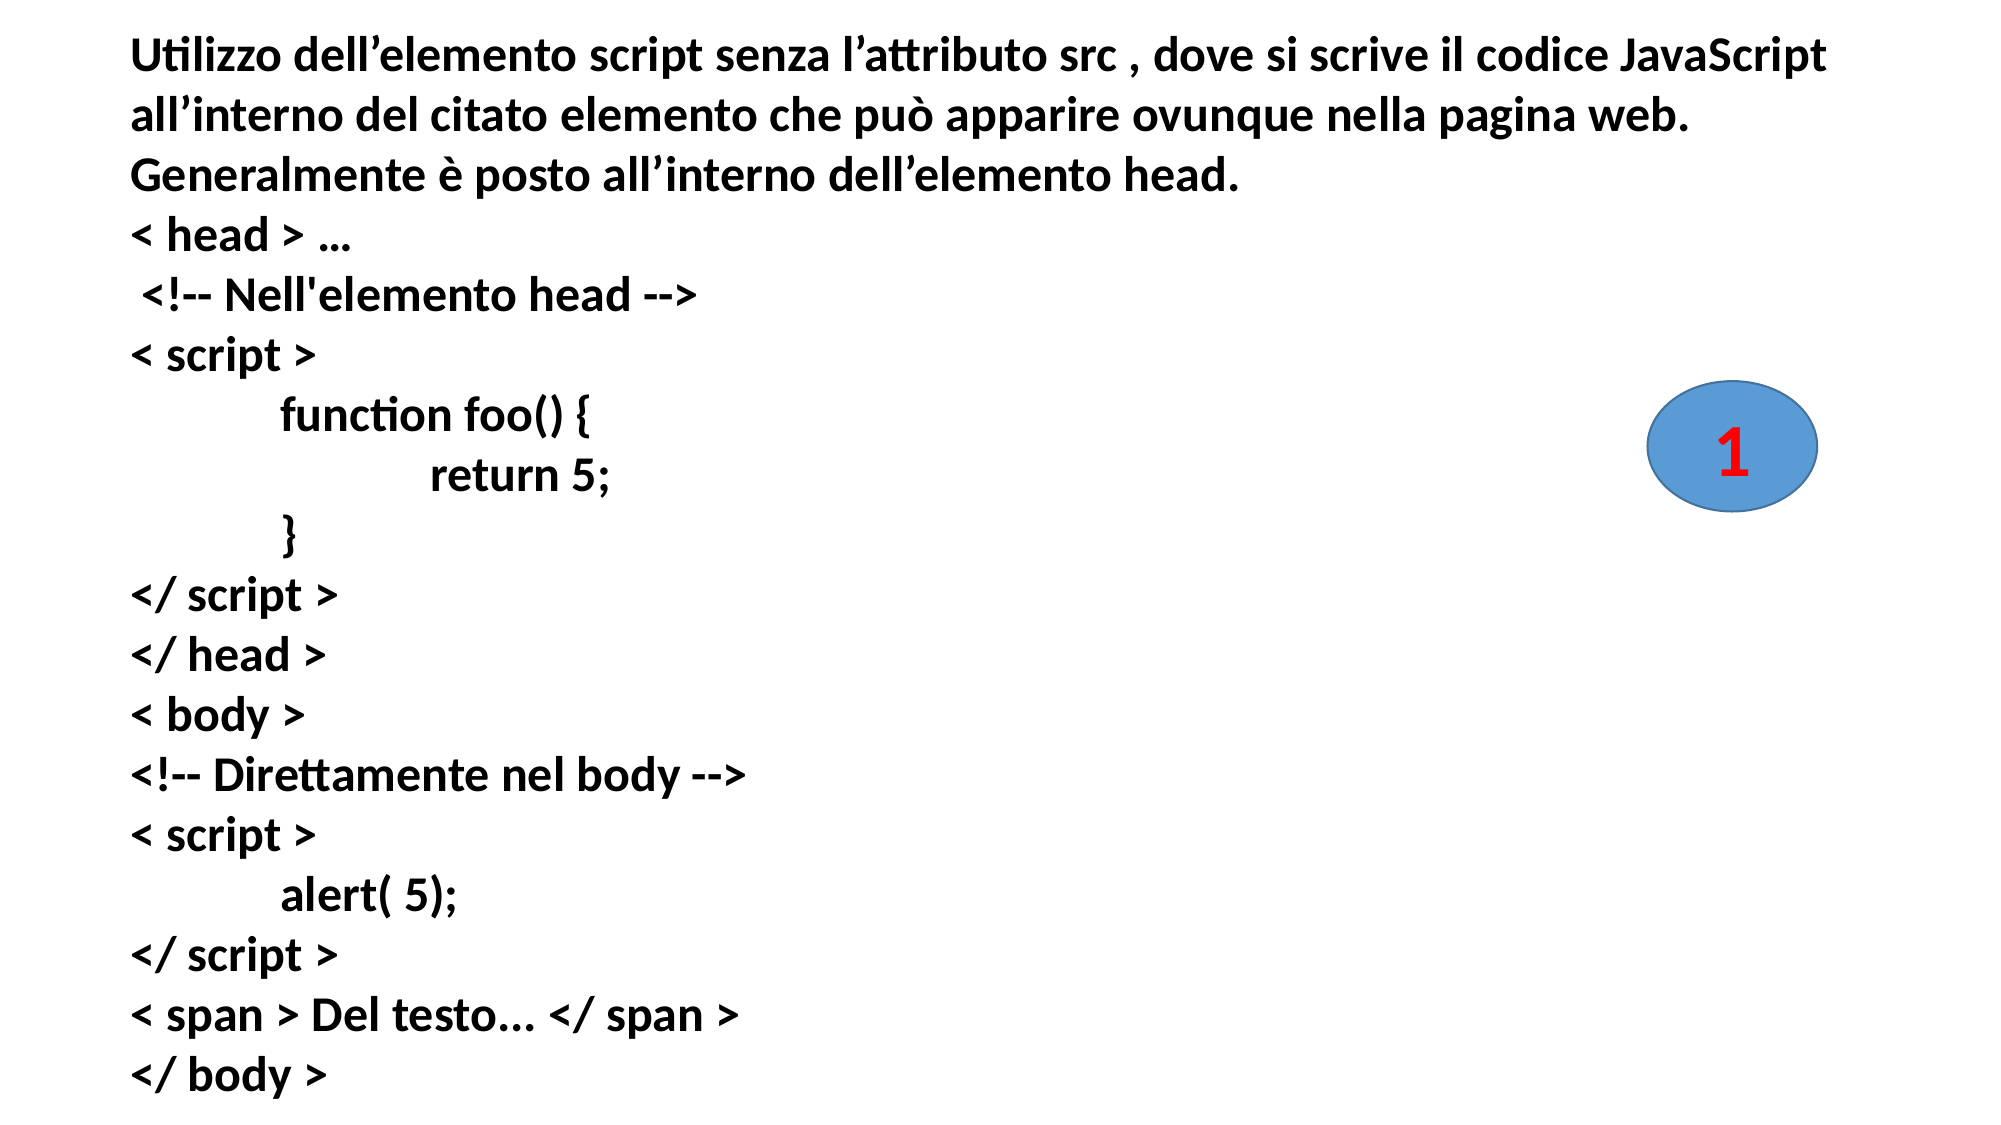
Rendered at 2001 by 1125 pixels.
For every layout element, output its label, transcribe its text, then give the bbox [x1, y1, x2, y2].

text_box 1 [1646, 380, 1819, 513]
text_box Utilizzo dell’elemento script senza l’attributo src , dove si scrive il codice JavaScript all’interno del citato elemento che può apparire ovunque nella pagina web. Generalmente è posto all’interno dell’elemento head. < head > … <!-- Nell'elemento head --> < script > function foo() { return 5; } </ script > </ head > < body > <!-- Direttamente nel body --> < script > alert( 5); </ script > < span > Del testo... </ span > </ body > [115, 14, 1901, 1109]
